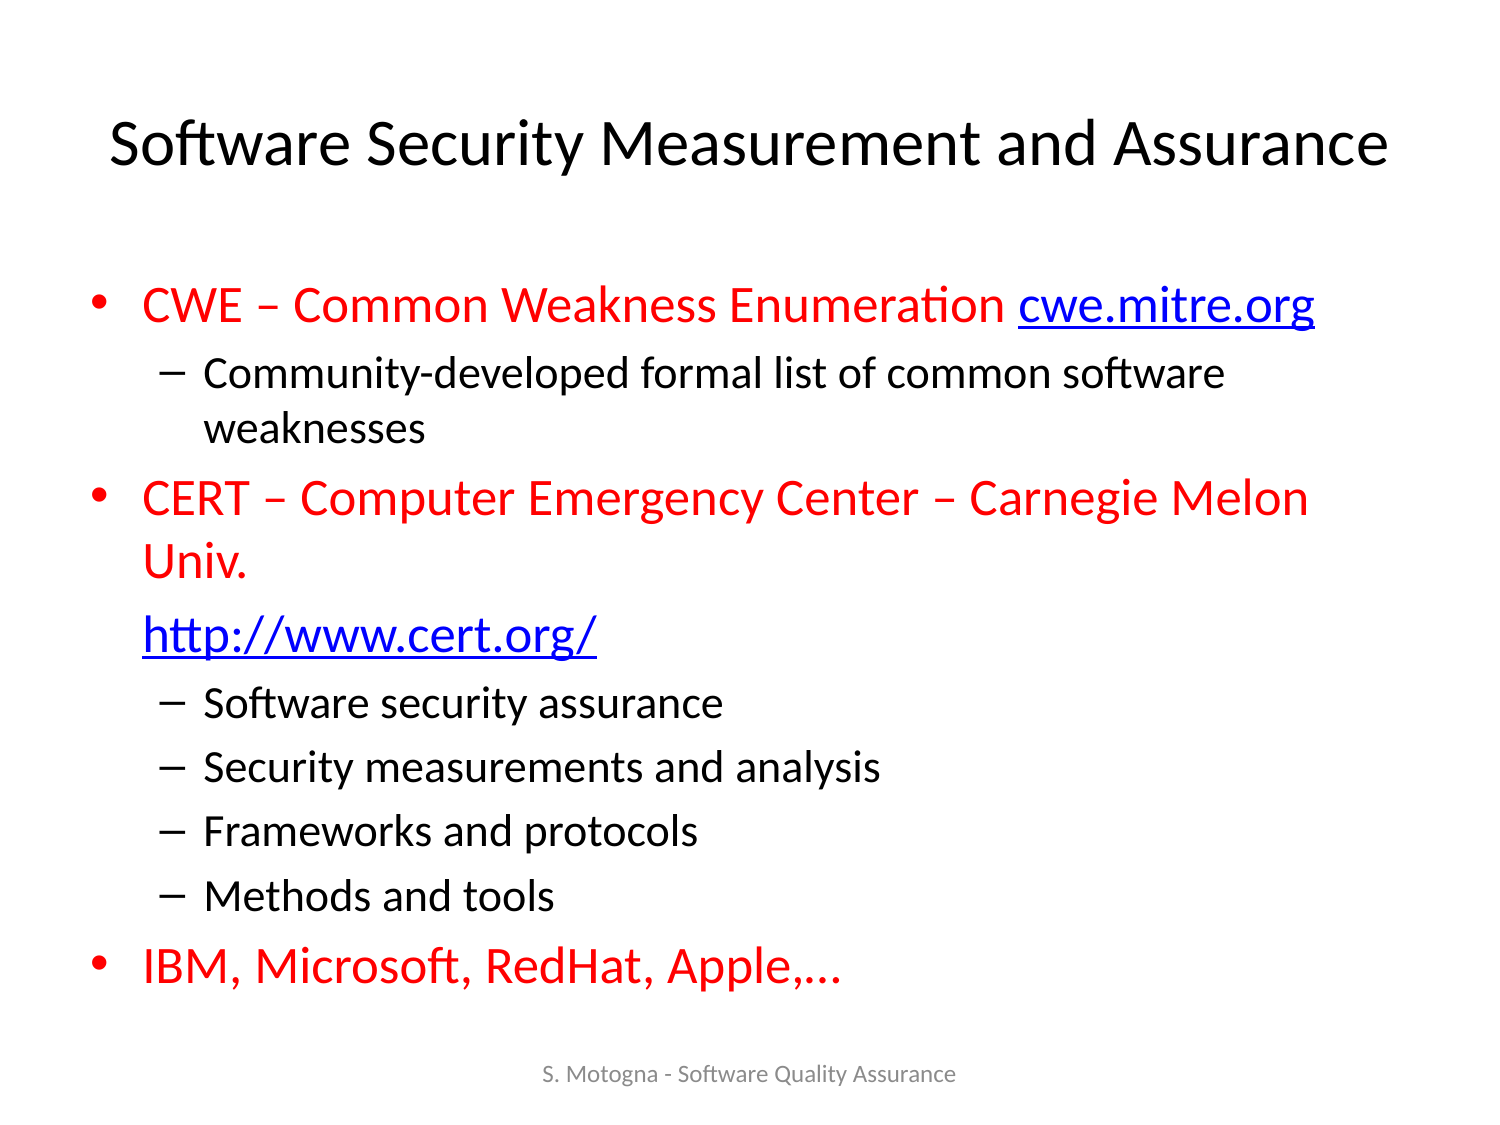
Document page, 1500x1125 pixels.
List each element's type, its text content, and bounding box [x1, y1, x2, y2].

footer S. Motogna - Software Quality Assurance [512, 1042, 988, 1103]
title Software Security Measurement and Assurance [75, 45, 1425, 233]
list CWE – Common Weakness Enumeration cwe.mitre.org Community-developed formal list of common software weaknesses CERT – Computer Emergency Center – Carnegie Melon Univ. http://www.cert.org/ Software security assurance Security measurements and analysis Frameworks and protocols Methods and tools IBM, Microsoft, RedHat, Apple,… [75, 262, 1425, 1005]
